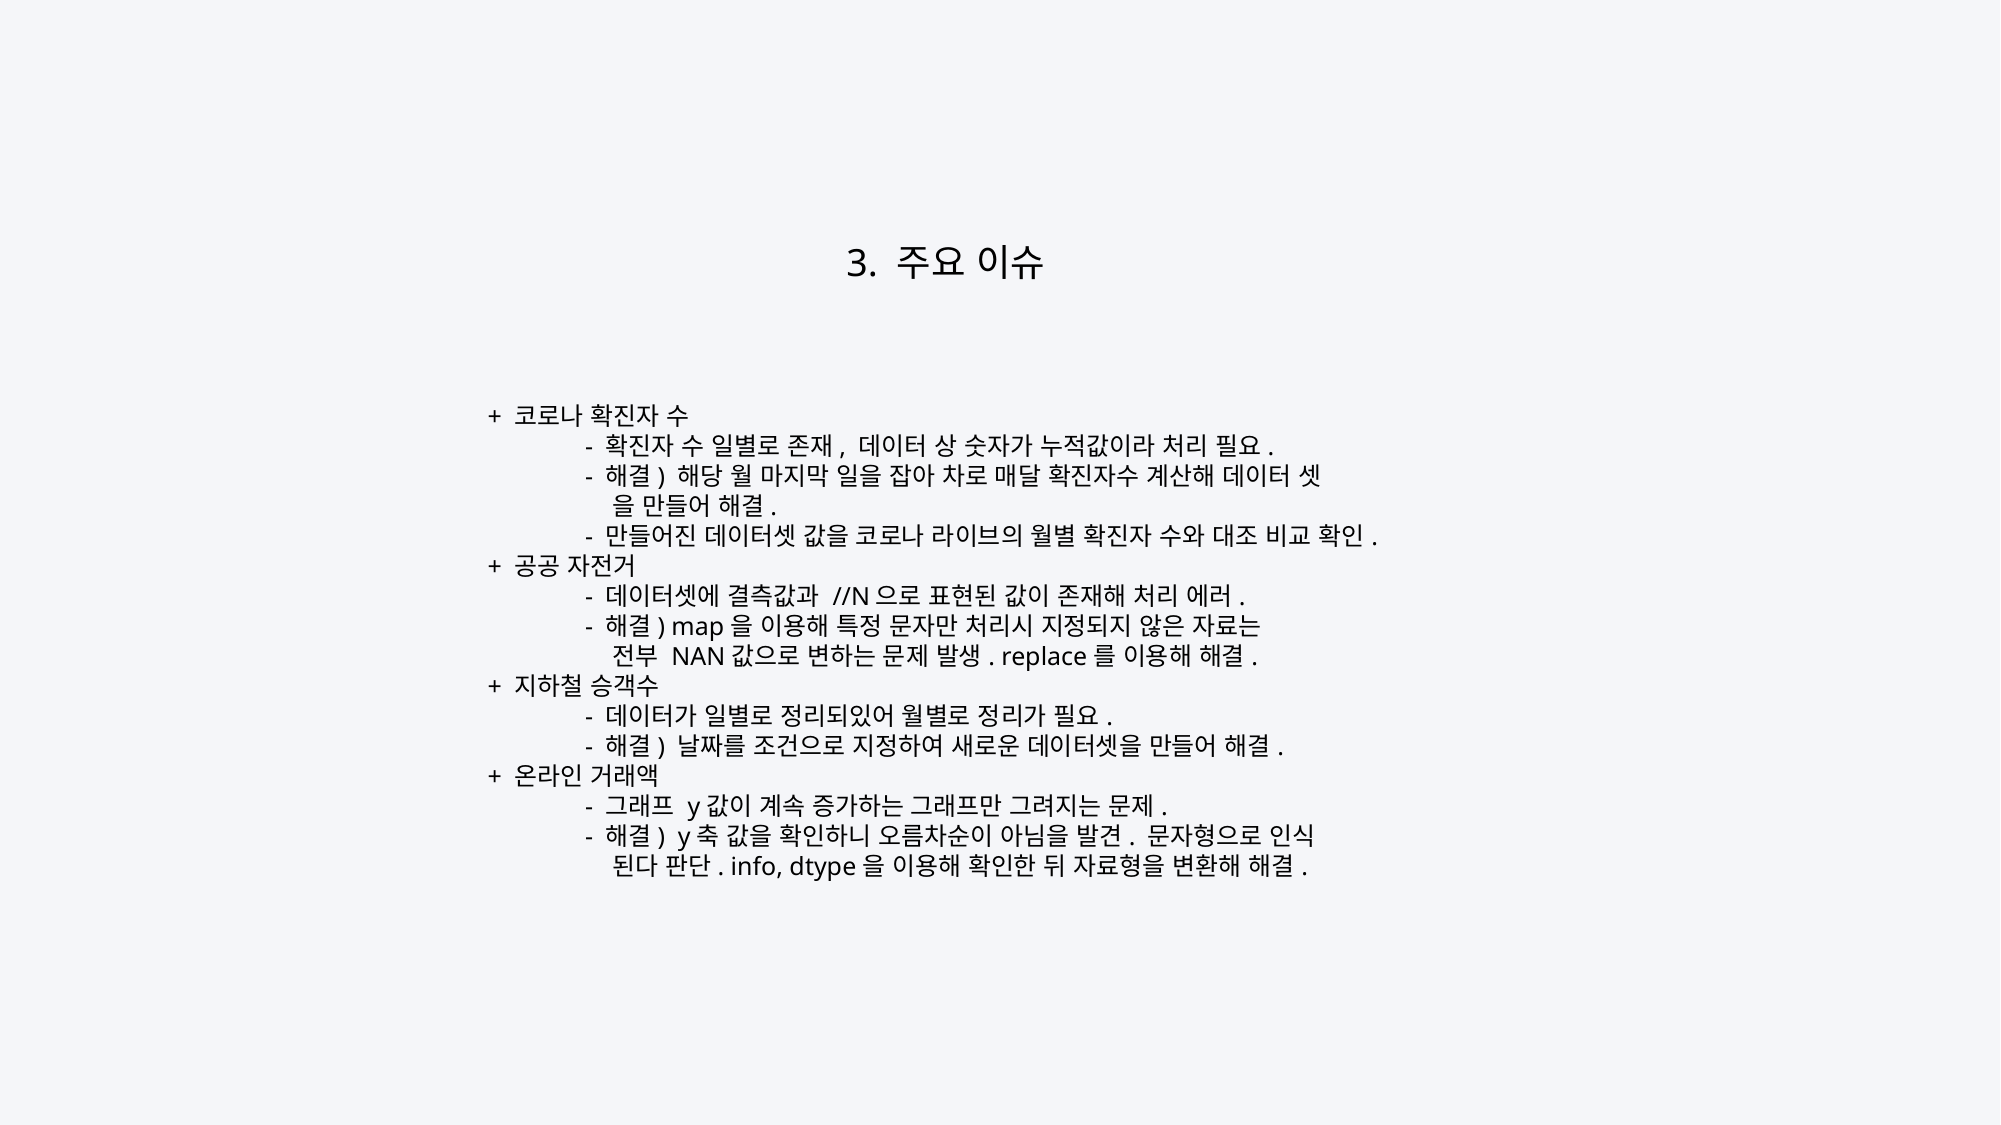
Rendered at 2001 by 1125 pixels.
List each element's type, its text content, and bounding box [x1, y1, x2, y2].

text_box 3. 주요 이슈 [831, 231, 1169, 292]
text_box + 코로나 확진자 수 - 확진자 수 일별로 존재, 데이터 상 숫자가 누적값이라 처리 필요. - 해결) 해당 월 마지막 일을 잡아 차로 매달 확진자수 계산해 데이터 셋 을 만들어 해결. - 만들어진 데이터셋 값을 코로나 라이브의 월별 확진자 수와 대조 비교 확인. + 공공 자전거 - 데이터셋에 결측값과 //N으로 표현된 값이 존재해 처리 에러. - 해결) map을 이용해 특정 문자만 처리시 지정되지 않은 자료는 전부 NAN값으로 변하는 문제 발생. replace를 이용해 해결. + 지하철 승객수 - 데이터가 일별로 정리되있어 월별로 정리가 필요. - 해결) 날짜를 조건으로 지정하여 새로운 데이터셋을 만들어 해결. + 온라인 거래액 - 그래프 y값이 계속 증가하는 그래프만 그려지는 문제. - 해결) y축 값을 확인하니 오름차순이 아님을 발견. 문자형으로 인식 된다 판단. info, dtype을 이용해 확인한 뒤 자료형을 변환해 해결. [472, 393, 1864, 888]
